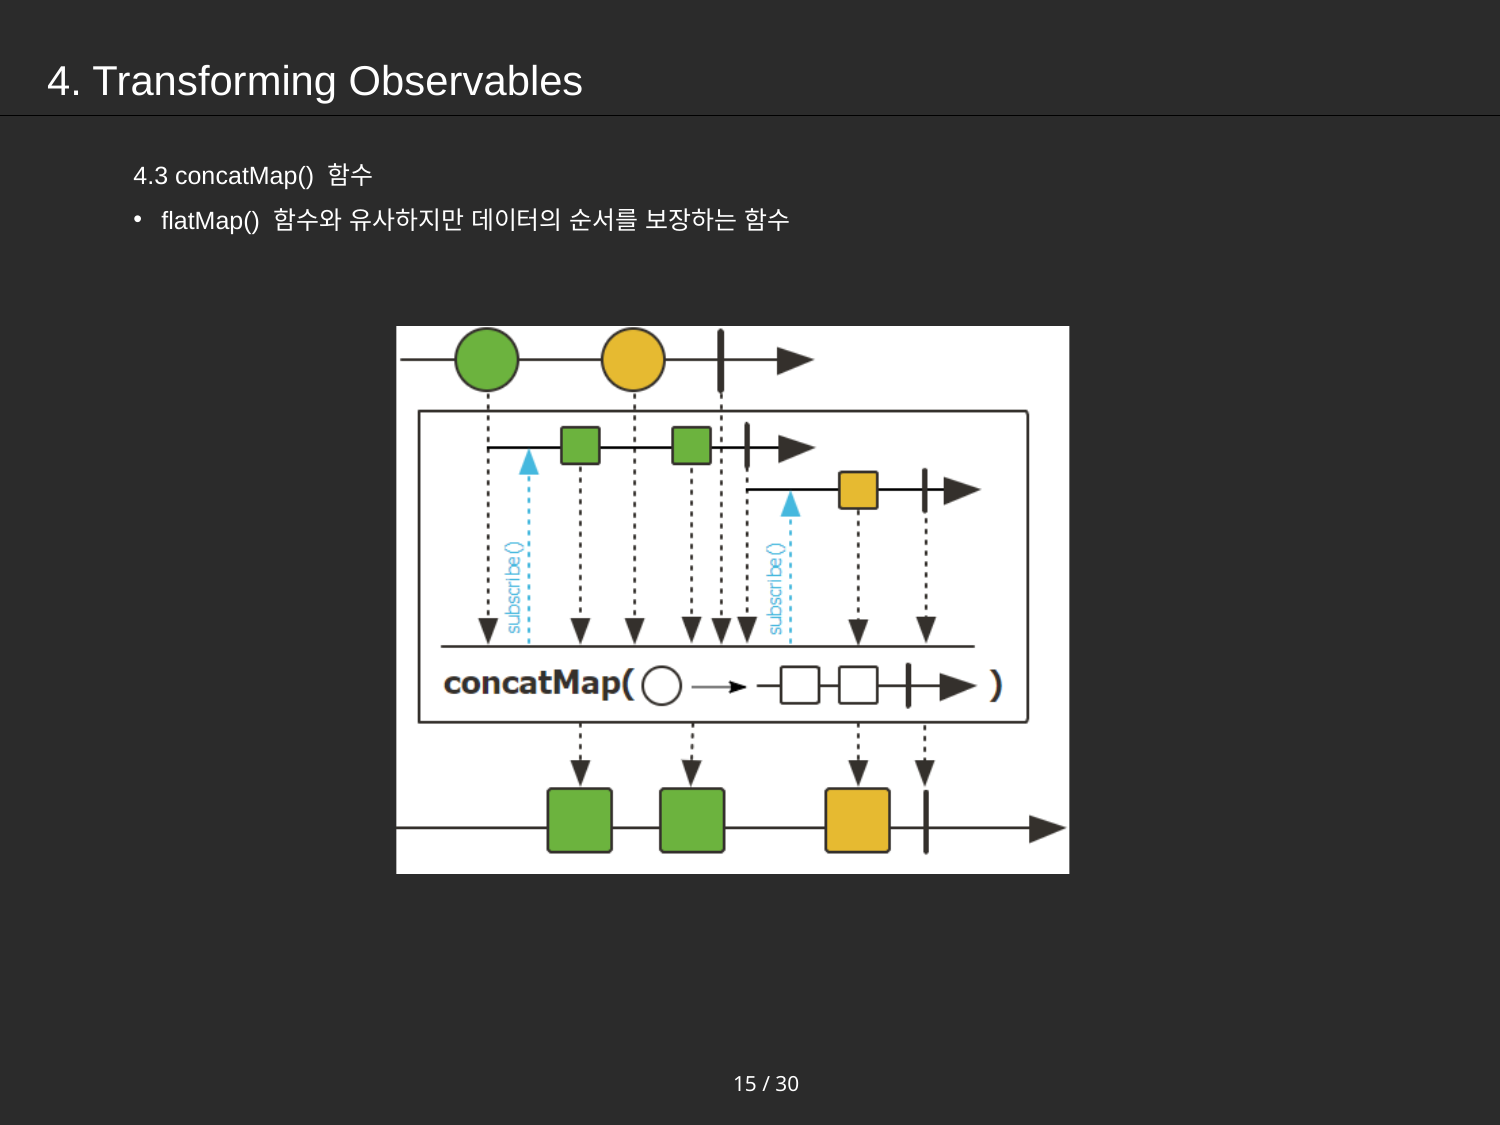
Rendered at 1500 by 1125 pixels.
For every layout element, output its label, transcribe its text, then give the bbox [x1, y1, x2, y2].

text_box 4.3 concatMap() 함수 flatMap() 함수와 유사하지만 데이터의 순서를 보장하는 함수 [118, 137, 1347, 242]
picture [396, 325, 1070, 875]
text_box 4. Transforming Observables [47, 53, 1419, 104]
